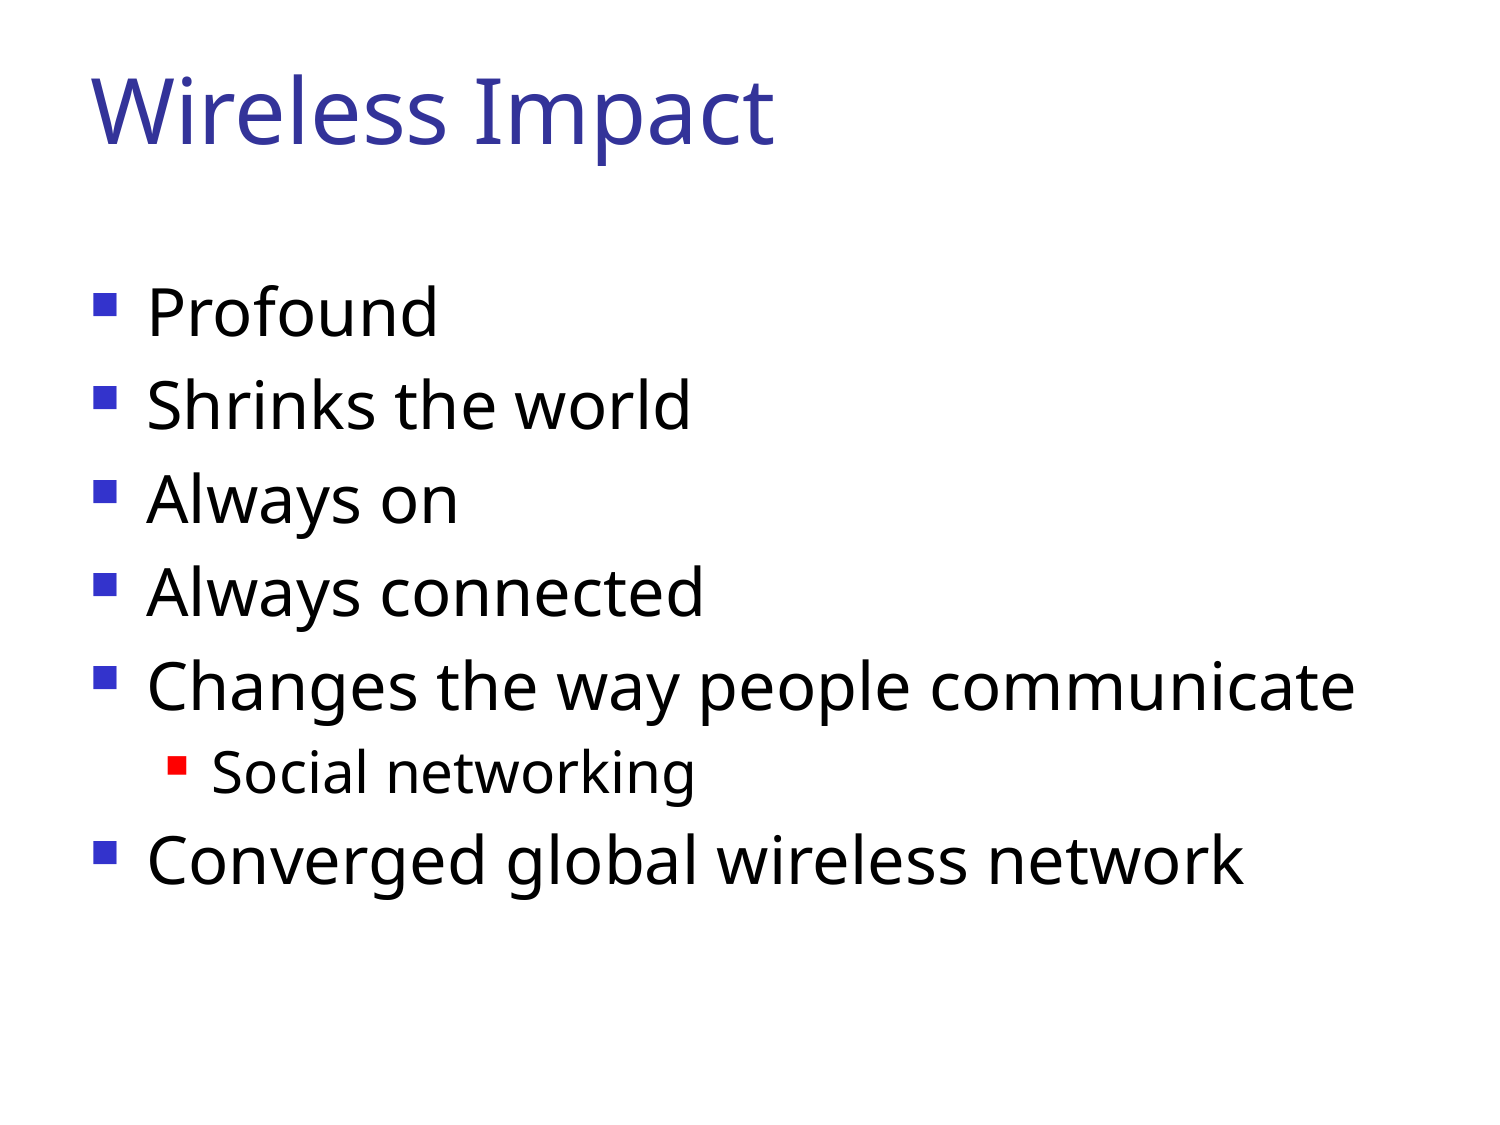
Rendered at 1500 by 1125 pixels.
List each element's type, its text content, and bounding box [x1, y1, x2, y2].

list Profound Shrinks the world Always on Always connected Changes the way people communicate Social networking Converged global wireless network [75, 262, 1425, 1005]
title Wireless Impact [75, 45, 1425, 233]
